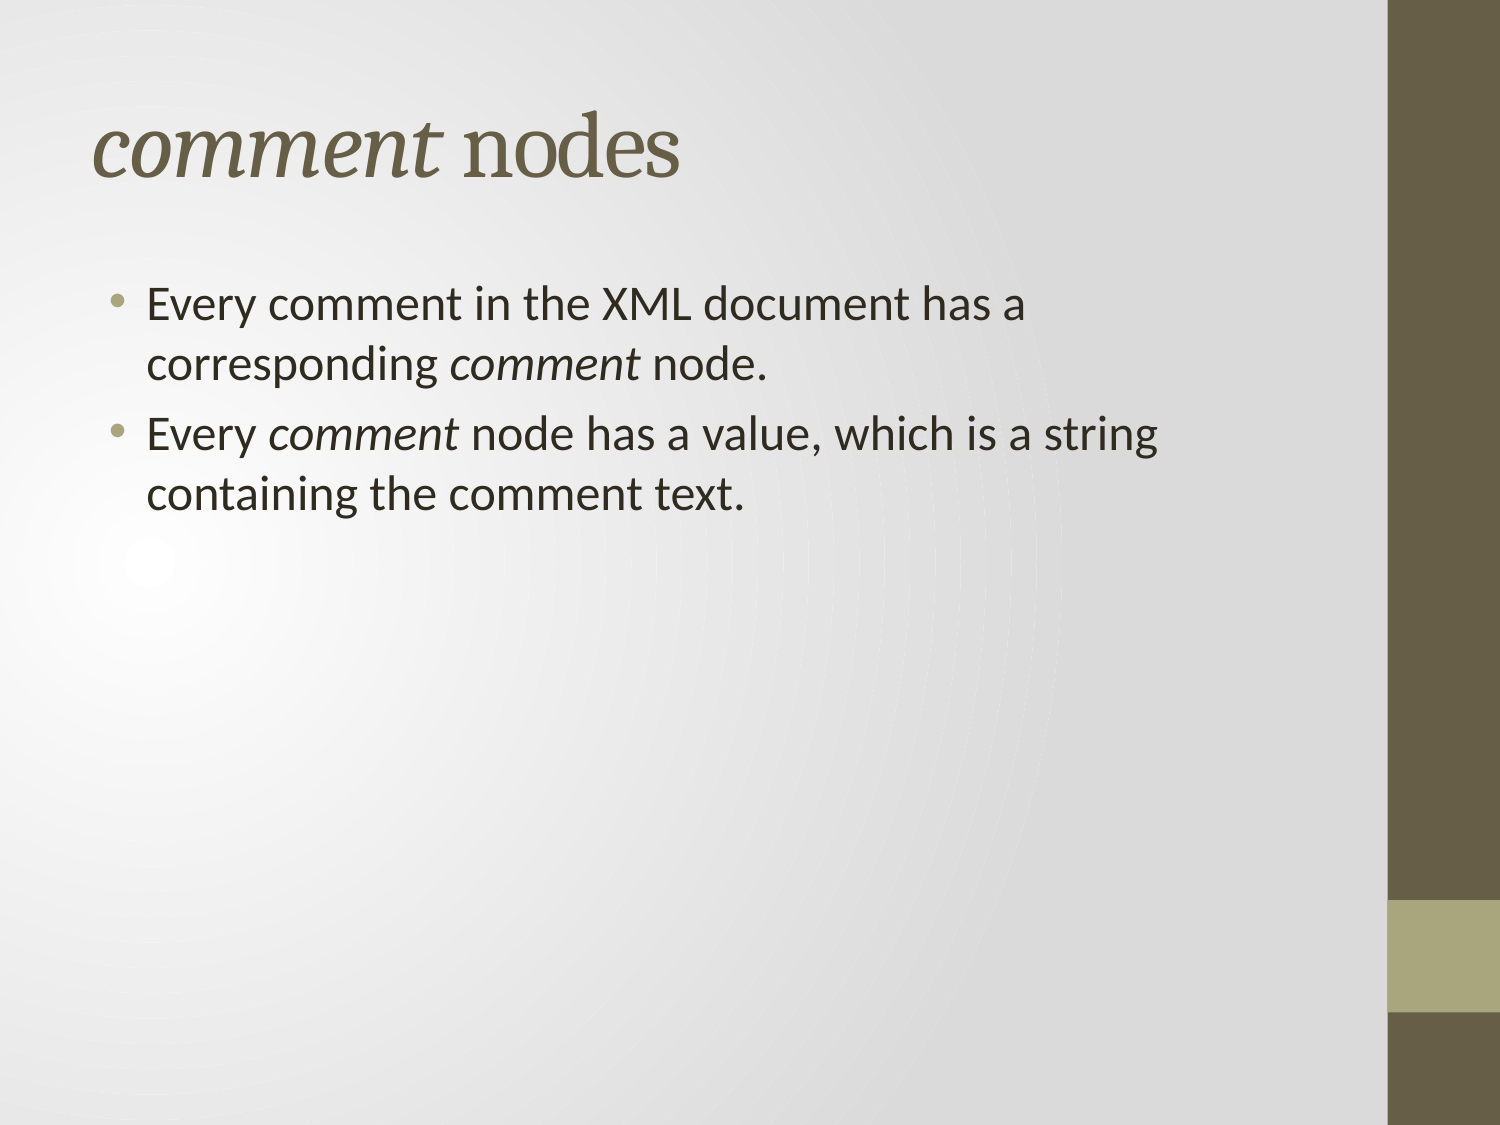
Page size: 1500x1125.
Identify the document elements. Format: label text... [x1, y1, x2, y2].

list Every comment in the XML document has a corresponding comment node. Every comment node has a value, which is a string containing the comment text. [75, 262, 1325, 1050]
title comment nodes [75, 45, 1325, 233]
